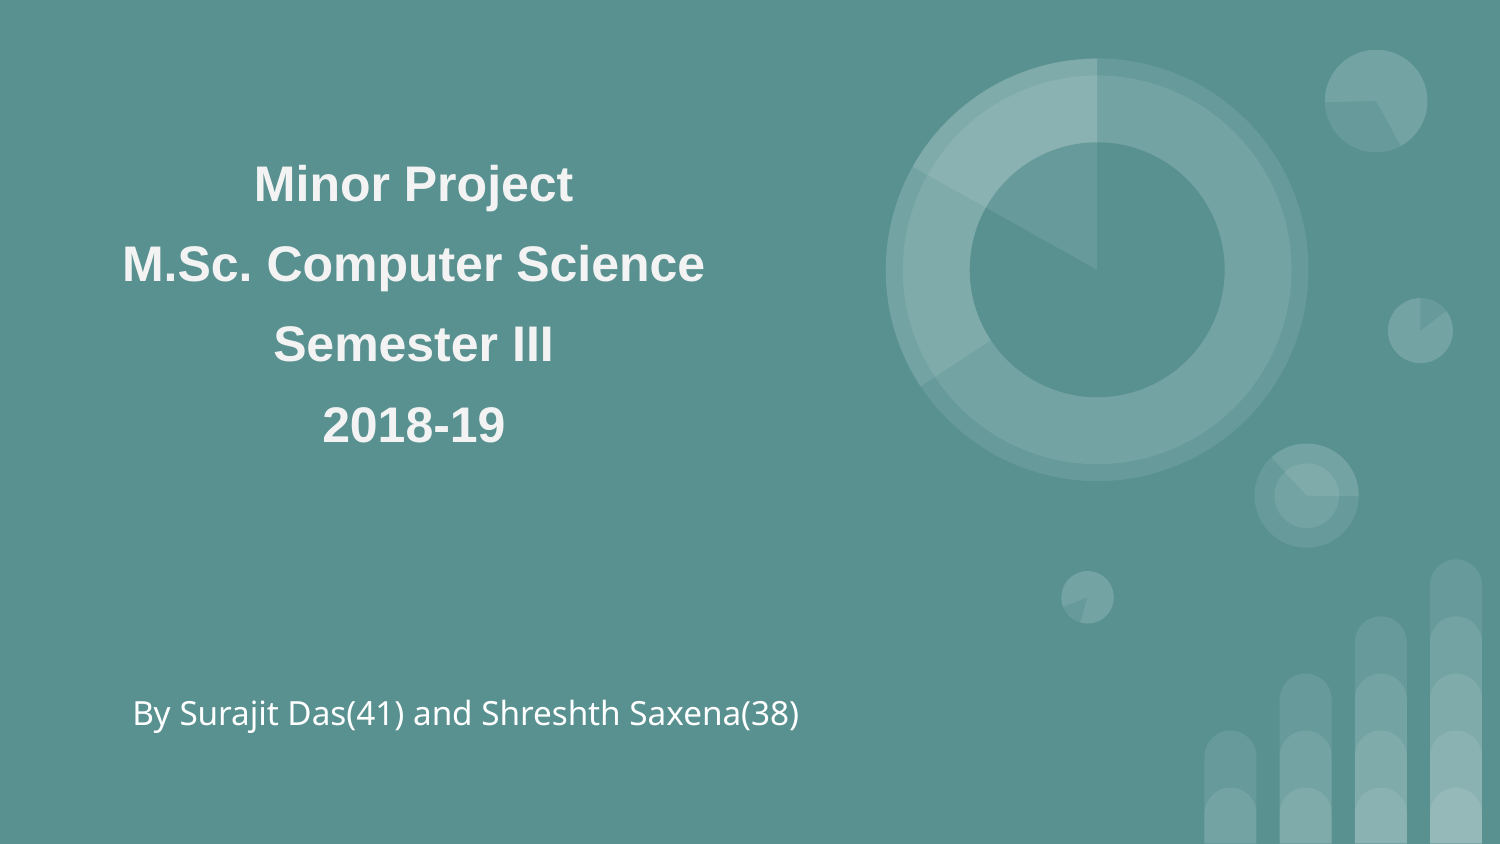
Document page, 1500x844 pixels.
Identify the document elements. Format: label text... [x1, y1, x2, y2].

title Minor Project M.Sc. Computer Science Semester III 2018-19 [12, 137, 816, 445]
subtitle By Surajit Das(41) and Shreshth Saxena(38) [117, 676, 816, 791]
